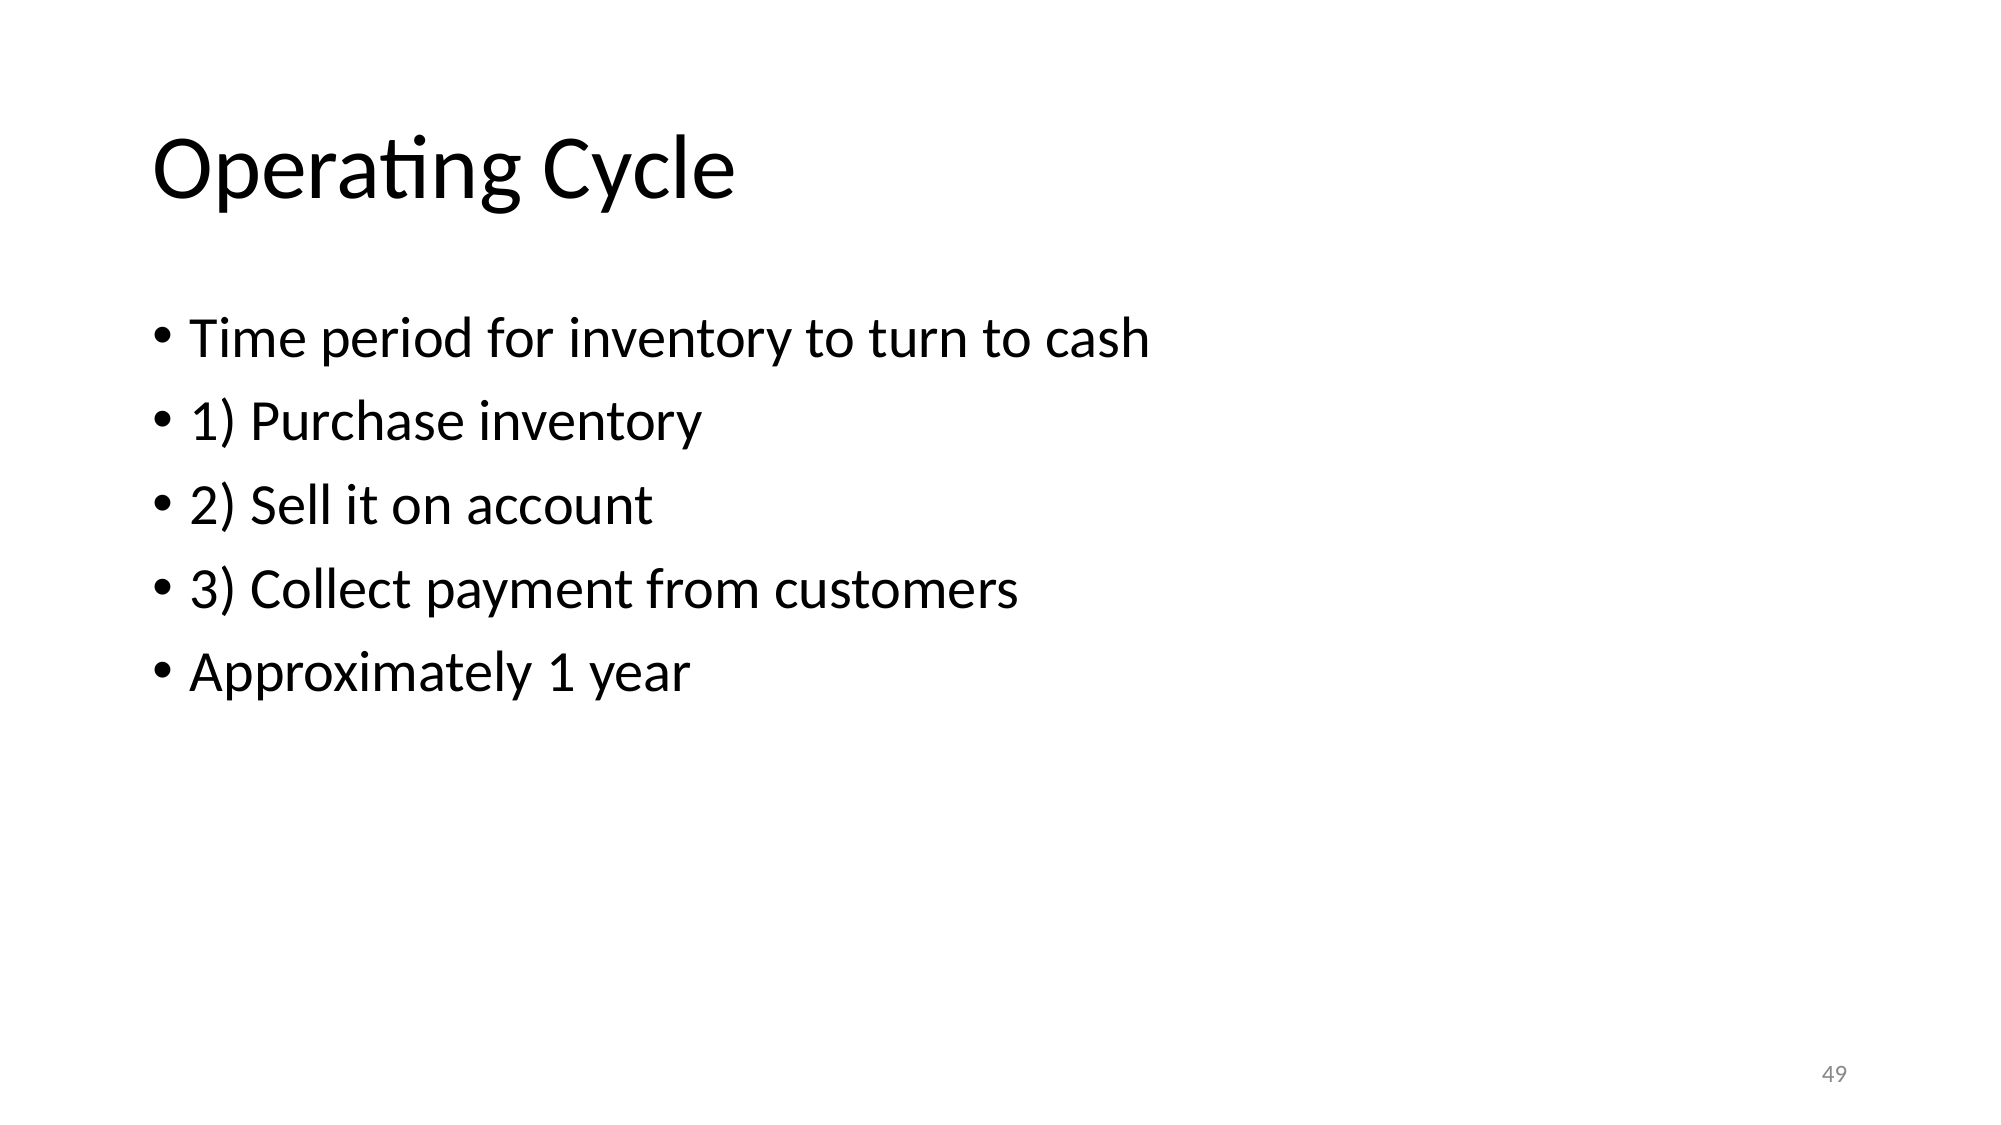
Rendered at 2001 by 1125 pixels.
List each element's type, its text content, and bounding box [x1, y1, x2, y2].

slide_number ‹#› [1412, 1042, 1863, 1103]
list Time period for inventory to turn to cash 1) Purchase inventory 2) Sell it on account 3) Collect payment from customers Approximately 1 year [137, 299, 1863, 1014]
title Operating Cycle [137, 59, 1863, 278]
